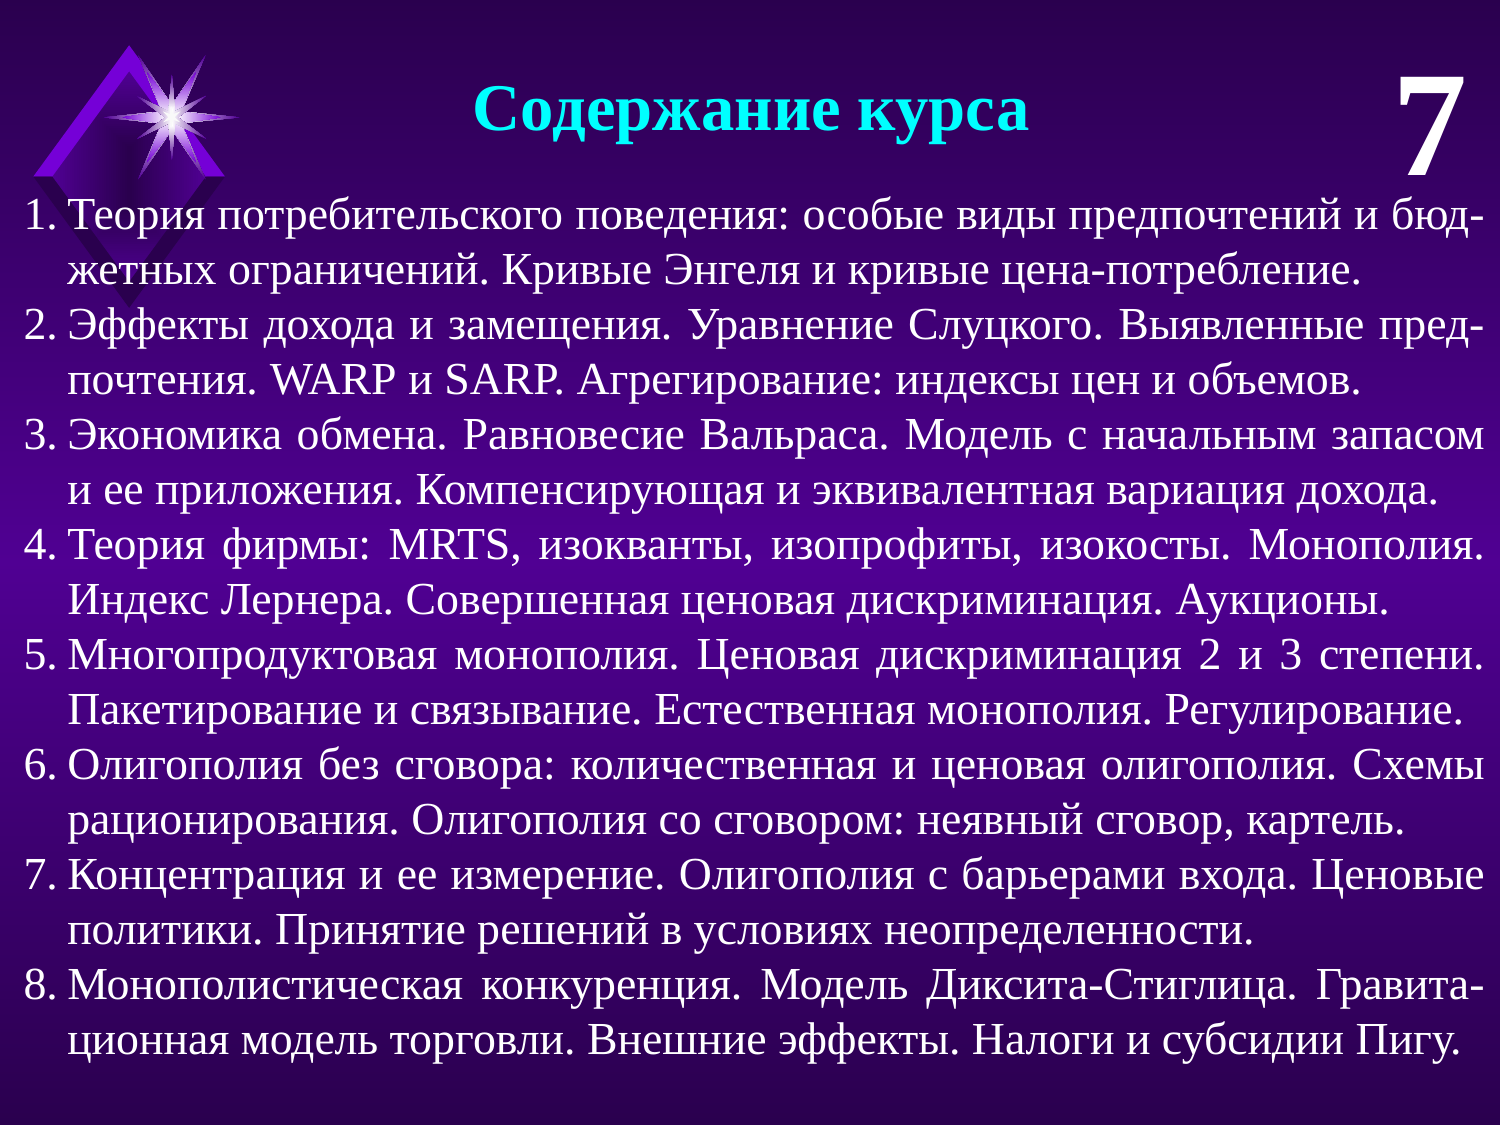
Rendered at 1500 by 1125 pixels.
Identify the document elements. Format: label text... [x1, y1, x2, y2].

text_box 7 [1293, 17, 1482, 213]
text_box Теория потребительского поведения: особые виды предпочтений и бюд-жетных ограничений. Кривые Энгеля и кривые цена-потребление. Эффекты дохода и замещения. Уравнение Слуцкого. Выявленные пред-почтения. WARP и SARP. Агрегирование: индексы цен и объемов. Экономика обмена. Равновесие Вальраса. Модель с начальным запасом и ее приложения. Компенсирующая и эквивалентная вариация дохода. Теория фирмы: MRTS, изокванты, изопрофиты, изокосты. Монополия. Индекс Лернера. Совершенная ценовая дискриминация. Аукционы. Многопродуктовая монополия. Ценовая дискриминация 2 и 3 степени. Пакетирование и связывание. Естественная монополия. Регулирование. Олигополия без сговора: количественная и ценовая олигополия. Схемы рационирования. Олигополия со сговором: неявный сговор, картель. Концентрация и ее измерение. Олигополия с барьерами входа. Ценовые политики. Принятие решений в условиях неопределенности. Монополистическая конкуренция. Модель Диксита-Стиглица. Гравита-ционная модель торговли. Внешние эффекты. Налоги и субсидии Пигу. [8, 176, 1500, 1071]
text_box Содержание курса [29, 56, 1293, 152]
